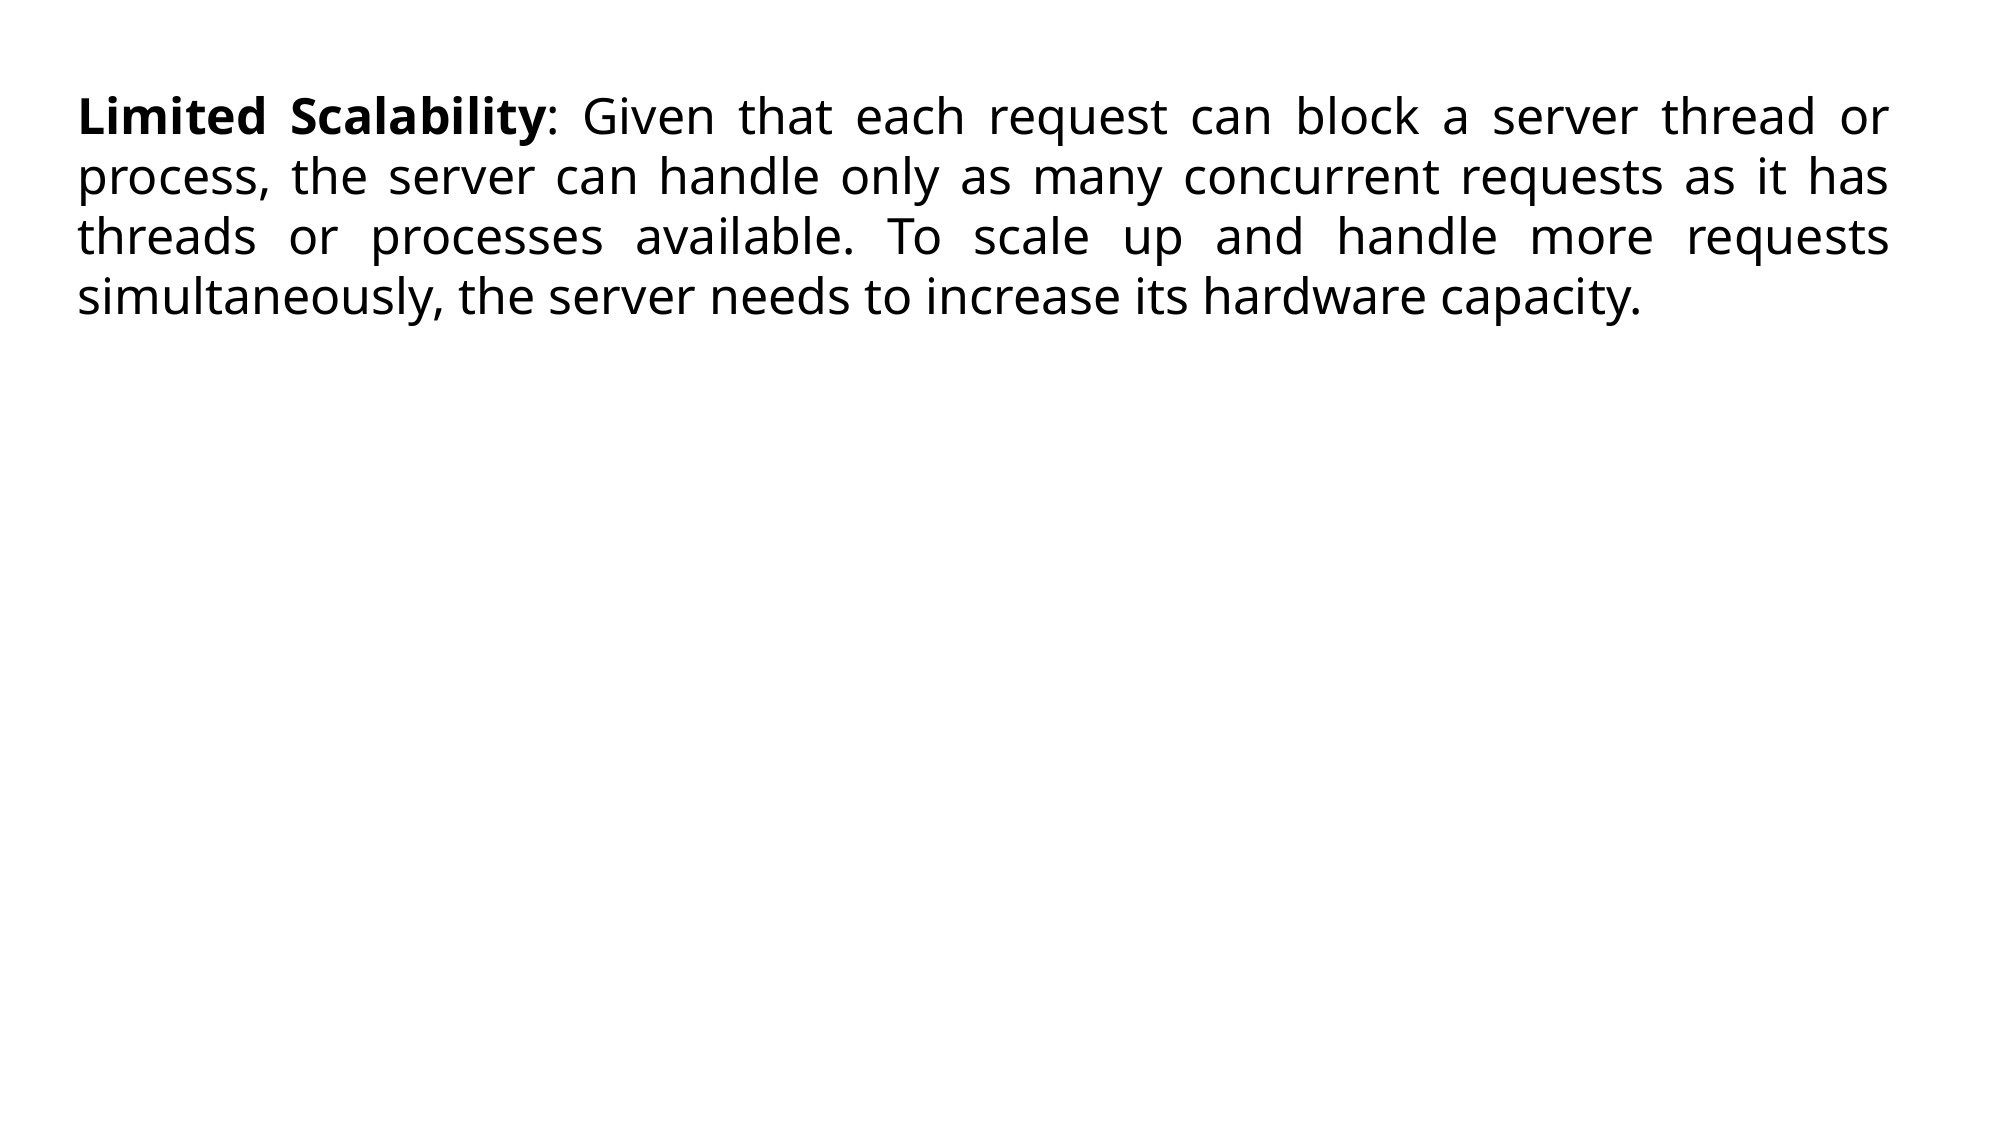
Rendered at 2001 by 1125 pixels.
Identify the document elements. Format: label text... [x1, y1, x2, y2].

text_box Limited Scalability: Given that each request can block a server thread or process, the server can handle only as many concurrent requests as it has threads or processes available. To scale up and handle more requests simultaneously, the server needs to increase its hardware capacity. [62, 77, 1906, 332]
